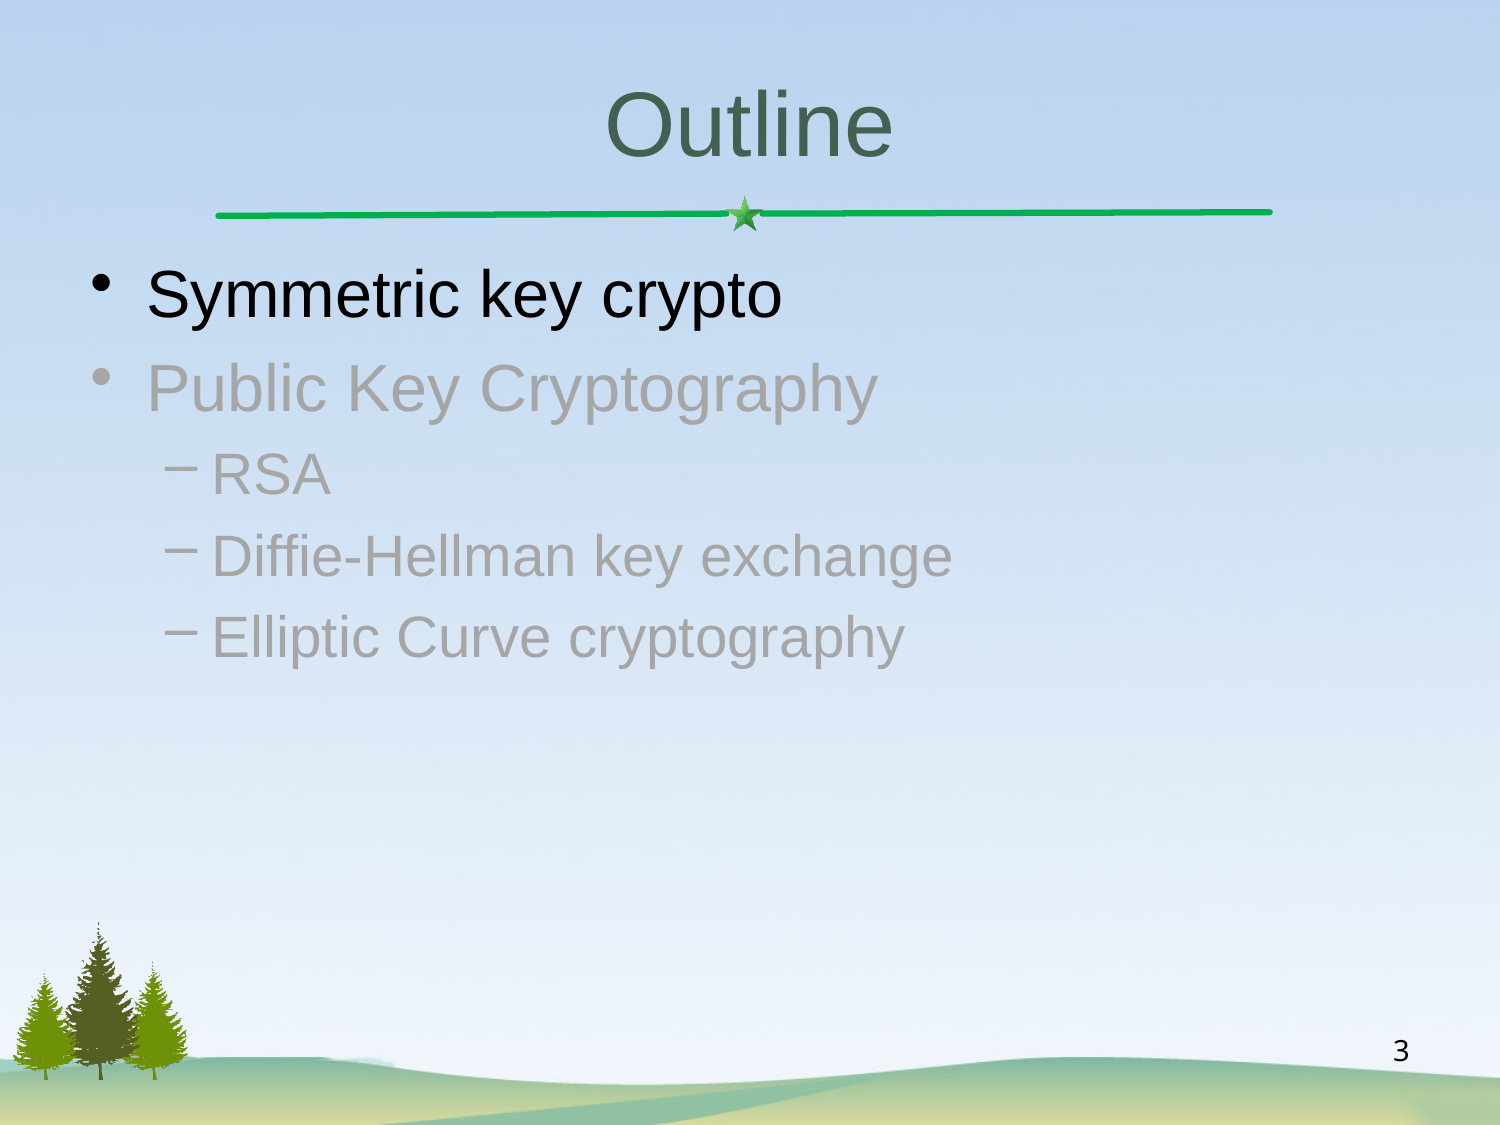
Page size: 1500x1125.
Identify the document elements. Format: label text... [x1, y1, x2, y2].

title Outline [75, 30, 1425, 209]
slide_number 3 [1074, 1024, 1425, 1103]
list Symmetric key crypto Public Key Cryptography RSA Diffie-Hellman key exchange Elliptic Curve cryptography [75, 243, 1425, 1005]
picture [0, 0, 1500, 1125]
